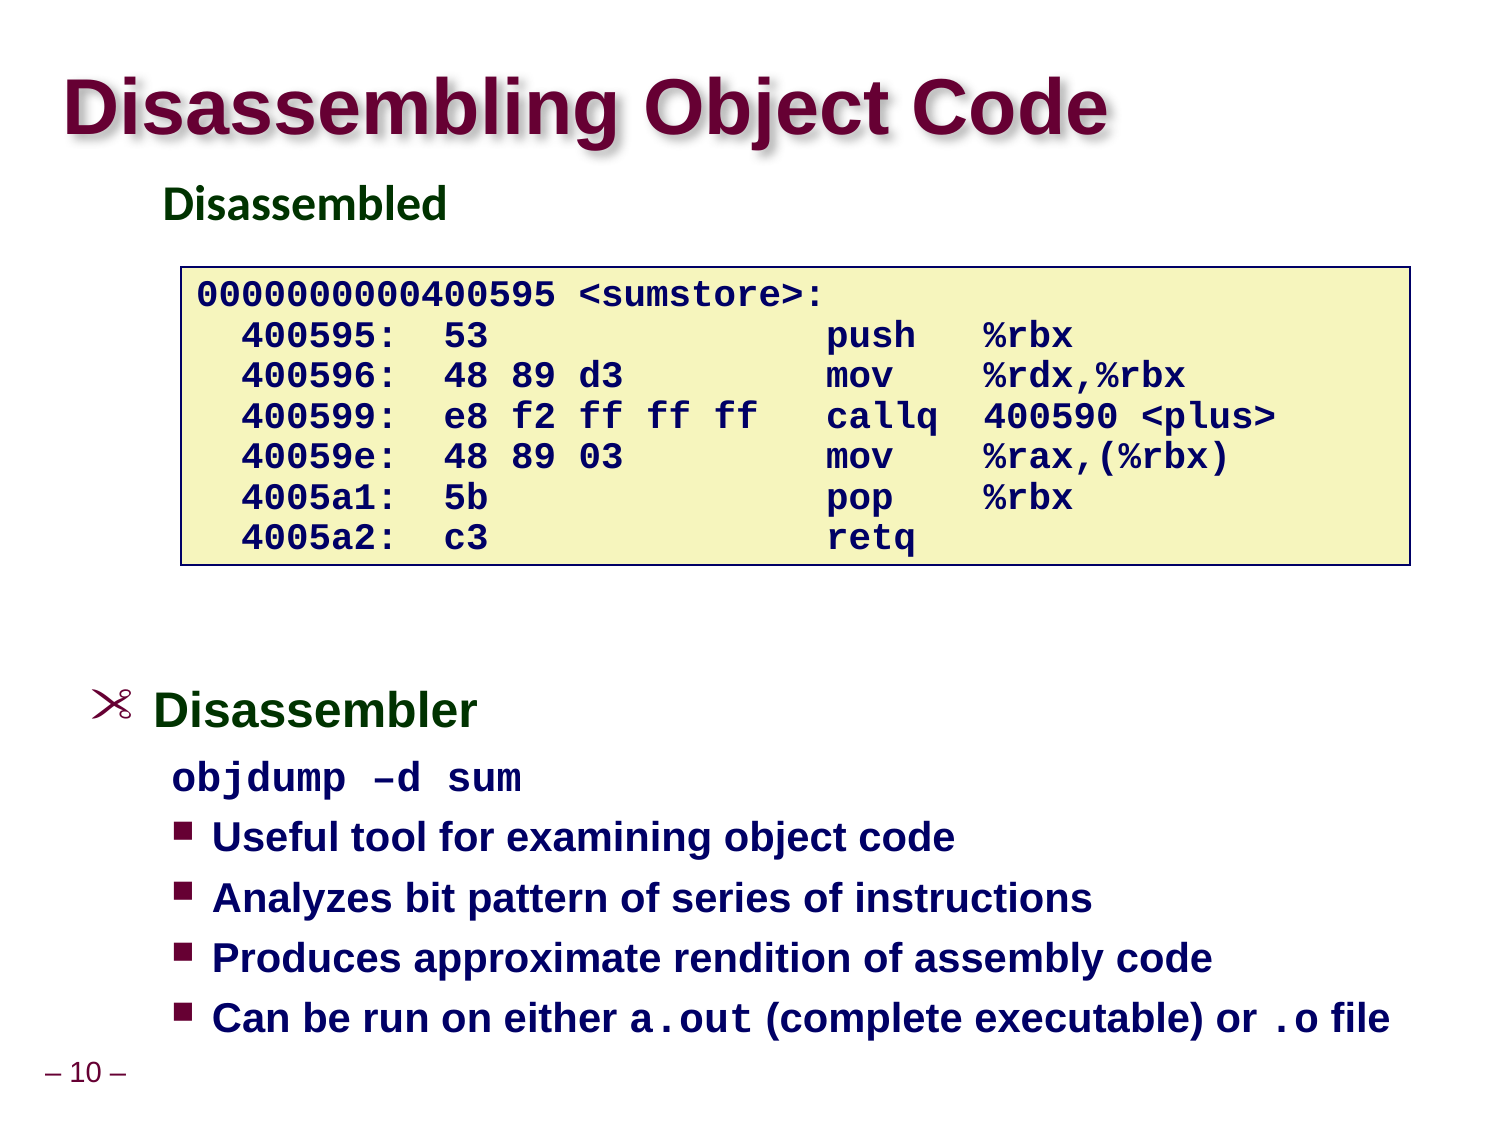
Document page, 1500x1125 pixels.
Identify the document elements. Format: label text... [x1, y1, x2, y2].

title Disassembling Object Code [62, 62, 1182, 157]
list Disassembler objdump –d sum Useful tool for examining object code Analyzes bit pattern of series of instructions Produces approximate rendition of assembly code Can be run on either a.out (complete executable) or .o file [74, 674, 1411, 1045]
text_box 0000000000400595 <sumstore>: 400595: 53 push %rbx 400596: 48 89 d3 mov %rdx,%rbx 400599: e8 f2 ff ff ff callq 400590 <plus> 40059e: 48 89 03 mov %rax,(%rbx) 4005a1: 5b pop %rbx 4005a2: c3 retq [181, 267, 1411, 565]
text_box Disassembled [147, 170, 575, 238]
